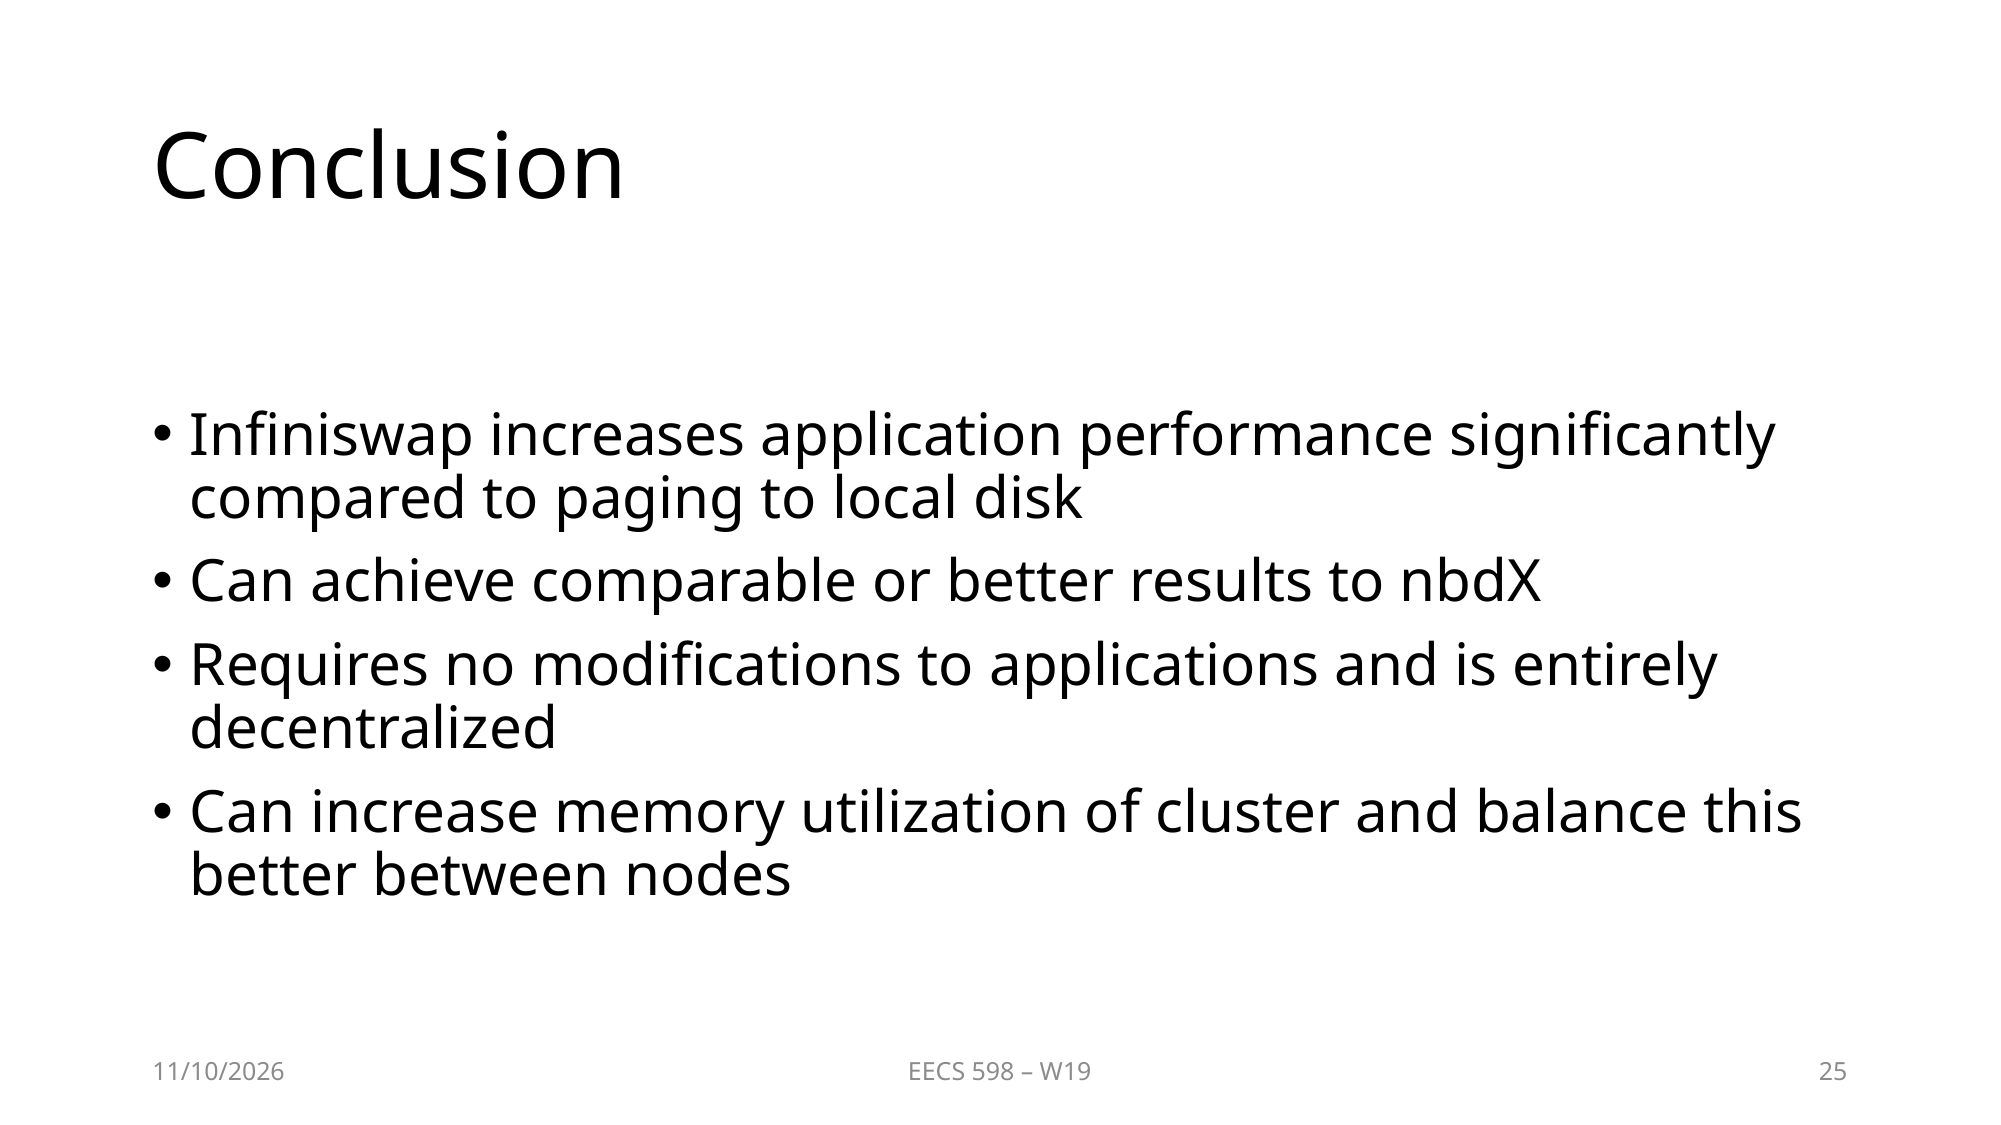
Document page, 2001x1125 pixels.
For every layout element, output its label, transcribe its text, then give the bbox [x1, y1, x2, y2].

title Conclusion [137, 59, 1863, 278]
footer EECS 598 – W19 [662, 1042, 1338, 1103]
list Infiniswap increases application performance significantly compared to paging to local disk Can achieve comparable or better results to nbdX Requires no modifications to applications and is entirely decentralized Can increase memory utilization of cluster and balance this better between nodes [137, 299, 1863, 1014]
slide_number 25 [1412, 1042, 1863, 1103]
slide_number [137, 1042, 588, 1103]
